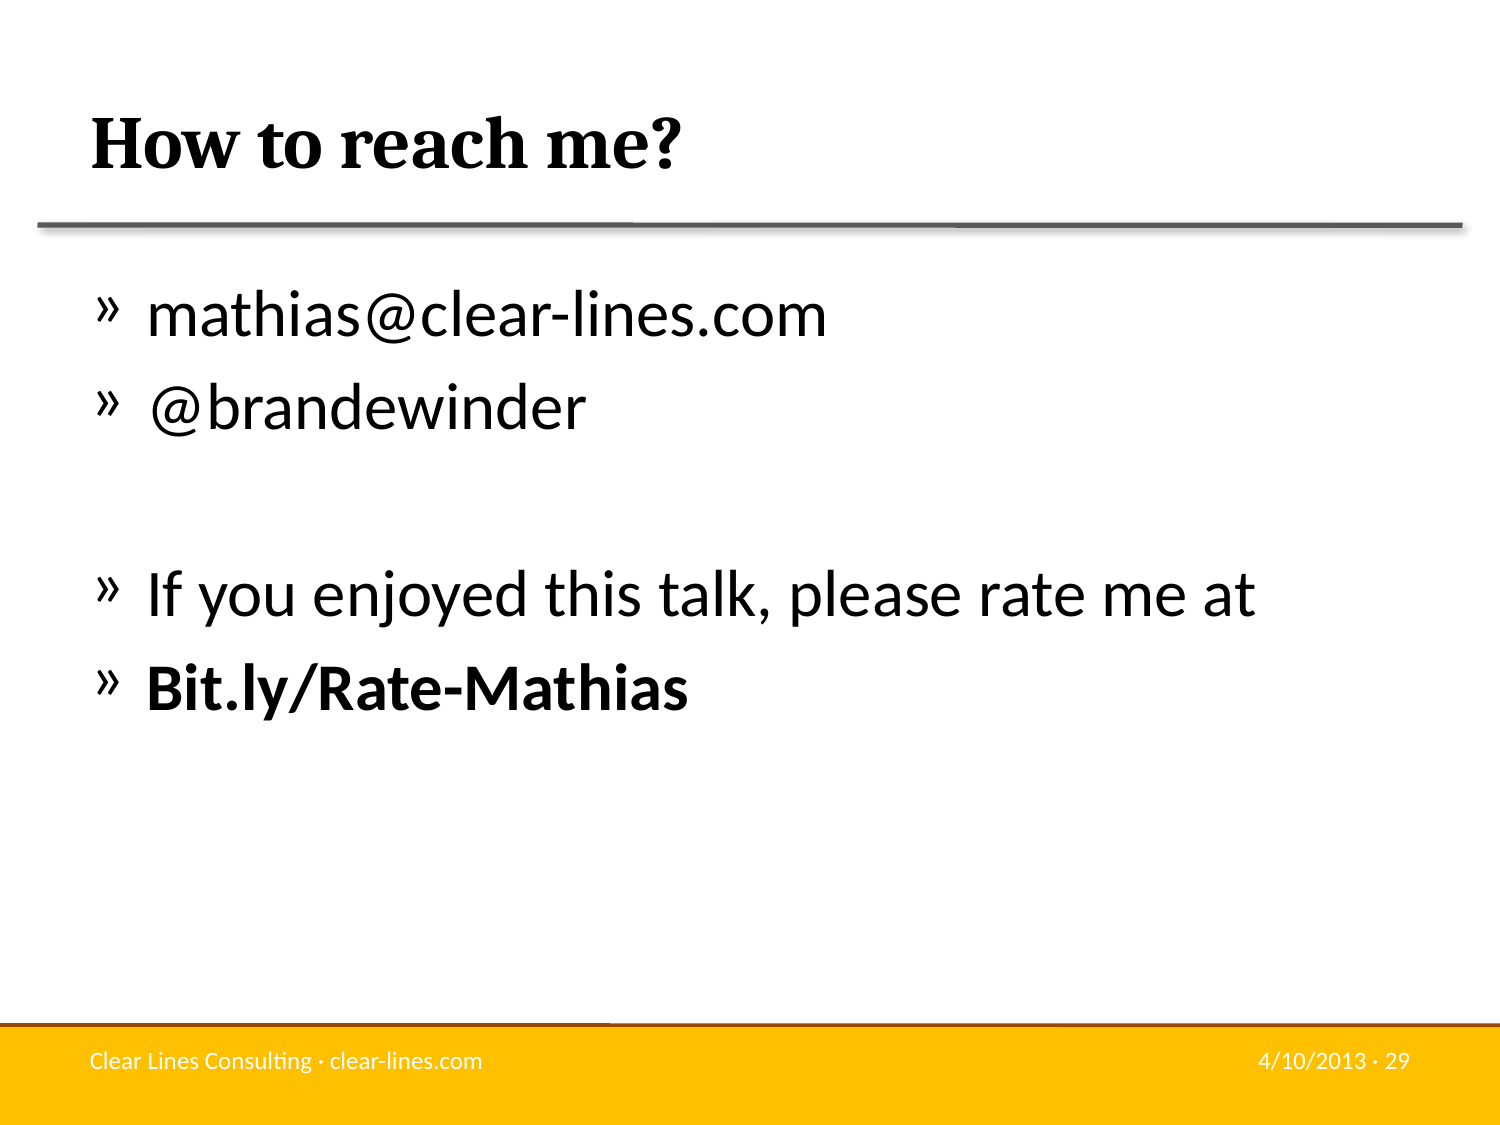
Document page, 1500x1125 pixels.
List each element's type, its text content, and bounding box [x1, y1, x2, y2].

title How to reach me? [75, 45, 1425, 233]
list mathias@clear-lines.com @brandewinder If you enjoyed this talk, please rate me at Bit.ly/Rate-Mathias [75, 262, 1425, 1005]
